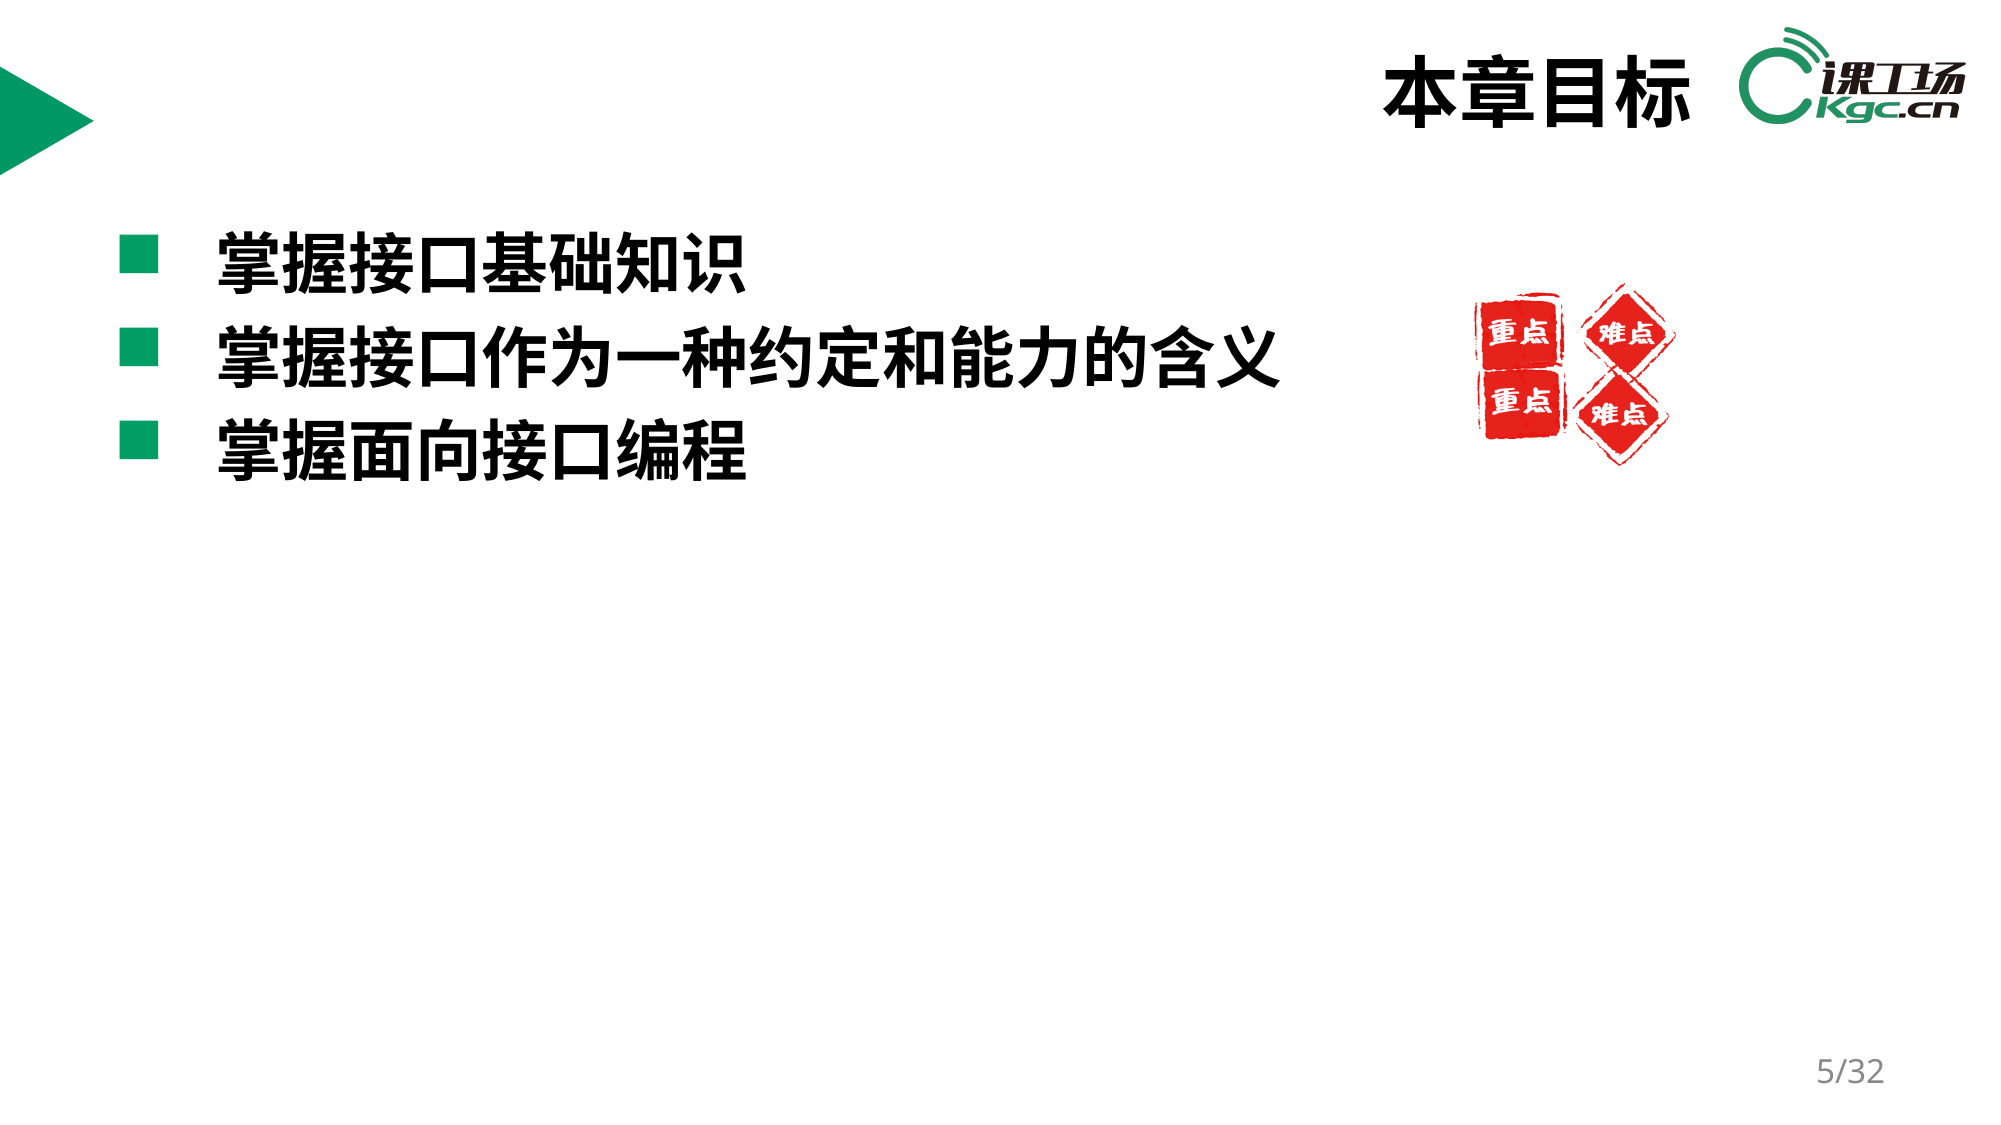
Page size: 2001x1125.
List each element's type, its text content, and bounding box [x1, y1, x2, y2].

slide_number 5/32 [1433, 1042, 1901, 1104]
picture [1456, 269, 1680, 469]
title 本章目标 [1366, 46, 1721, 133]
picture [1739, 27, 1966, 124]
list 掌握接口基础知识 掌握接口作为一种约定和能力的含义 掌握面向接口编程 [99, 214, 1900, 1005]
